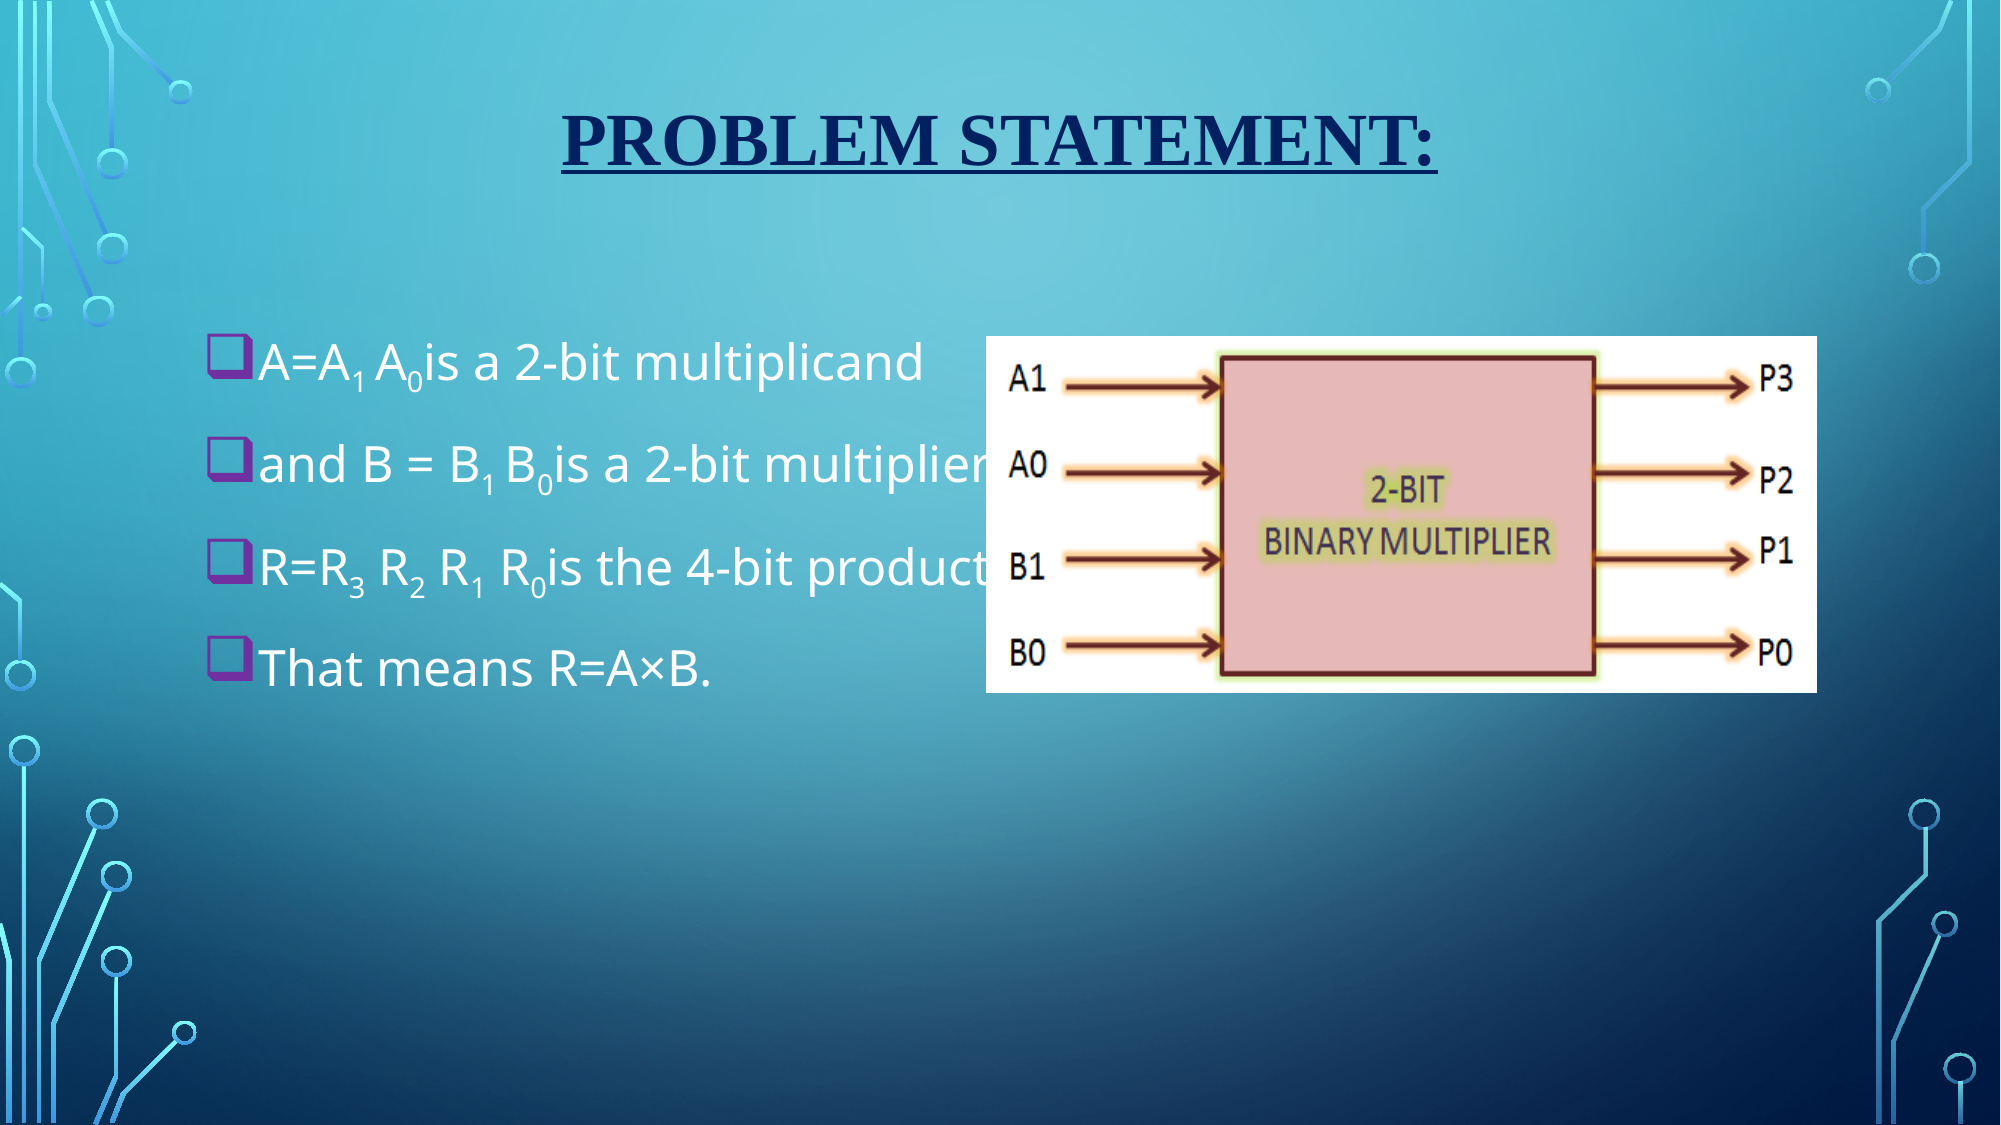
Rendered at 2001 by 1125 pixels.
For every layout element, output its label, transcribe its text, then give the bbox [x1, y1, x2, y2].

title Problem statement: [187, 90, 1813, 283]
list A=A1 A0is a 2-bit multiplicand and B = B1 B0is a 2-bit multiplier. R=R3 R2 R1 R0is the 4-bit product. That means R=A×B. [187, 309, 1813, 918]
picture [986, 336, 1817, 694]
